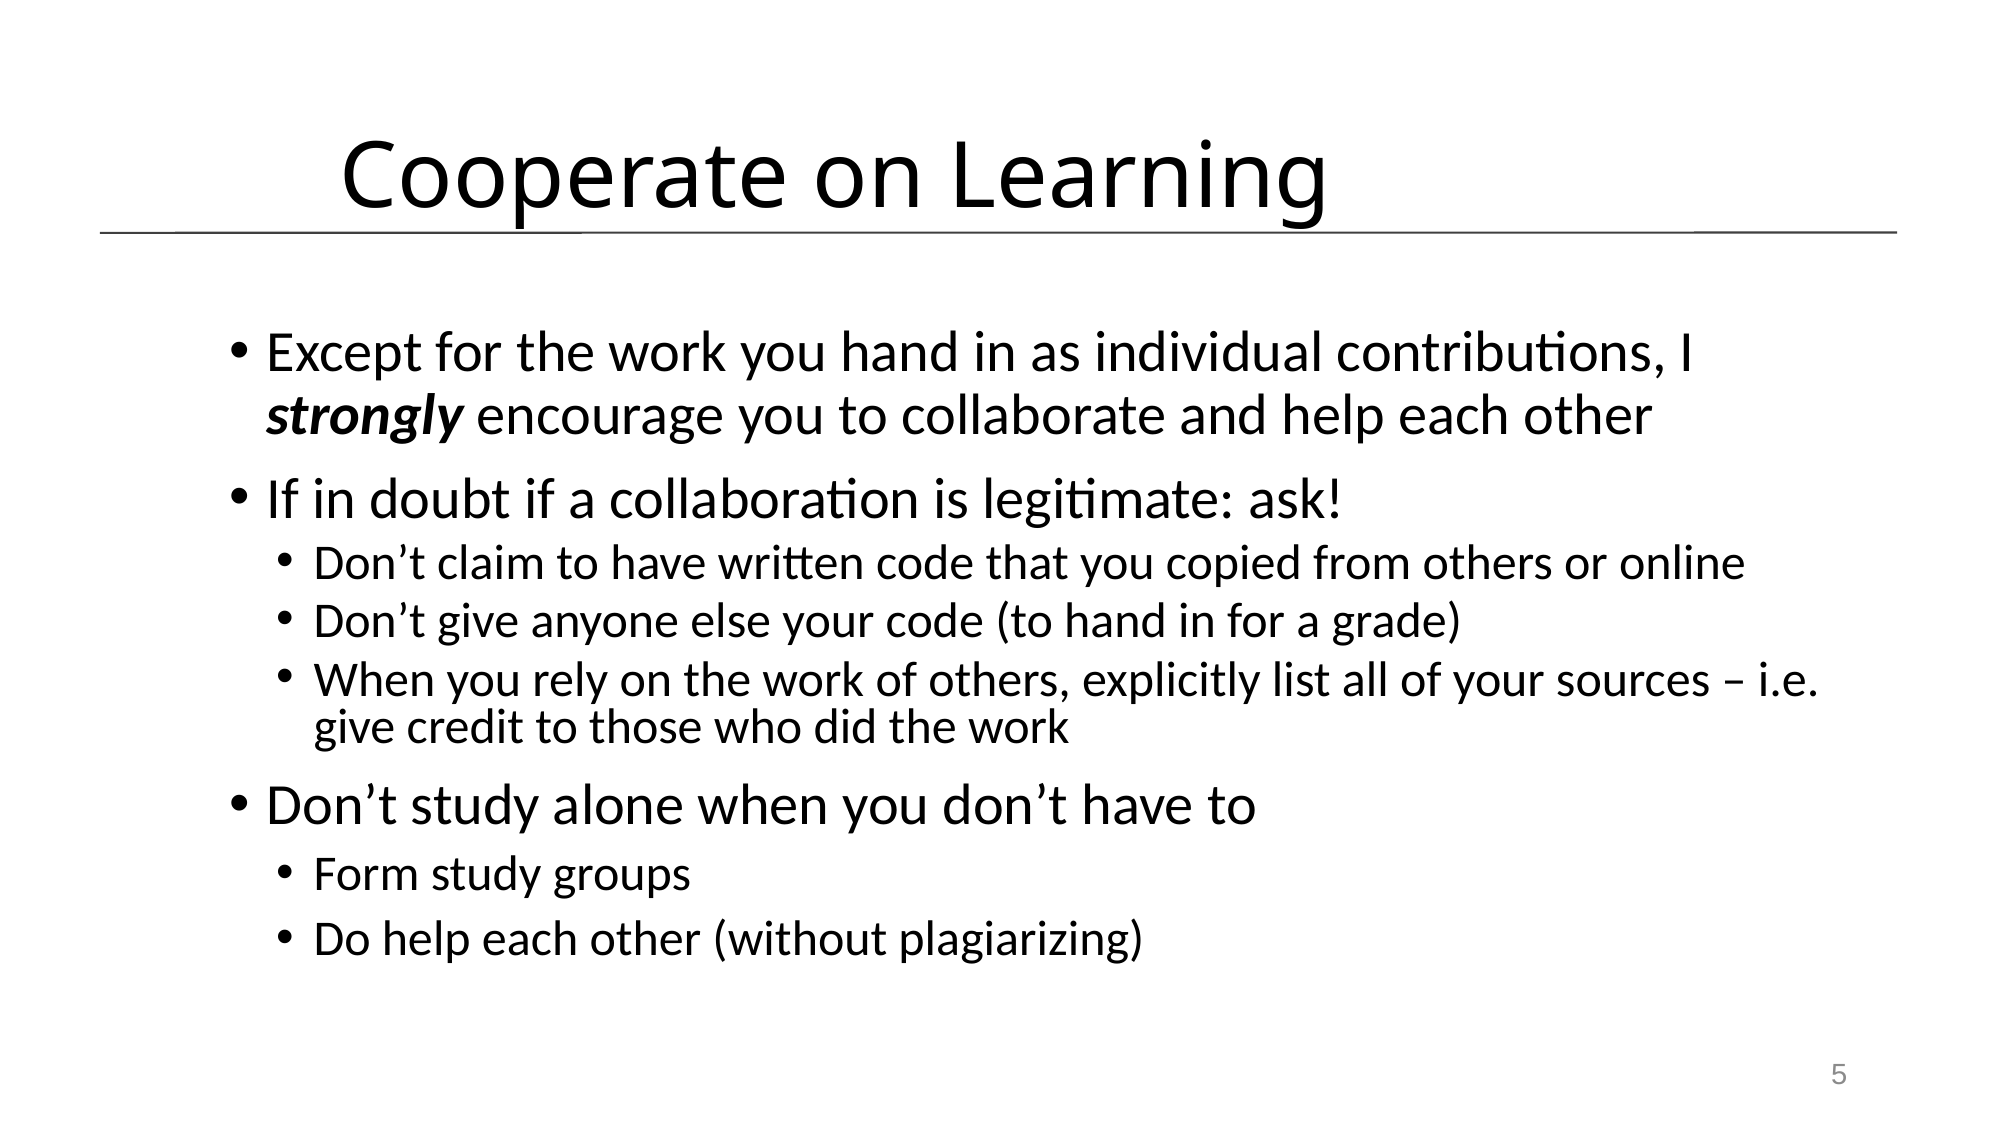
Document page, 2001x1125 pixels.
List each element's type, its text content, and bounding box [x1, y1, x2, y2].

title Cooperate on Learning [324, 84, 1675, 273]
list Except for the work you hand in as individual contributions, I strongly encourage you to collaborate and help each other If in doubt if a collaboration is legitimate: ask! Don’t claim to have written code that you copied from others or online Don’t give anyone else your code (to hand in for a grade) When you rely on the work of others, explicitly list all of your sources – i.e. give credit to those who did the work Don’t study alone when you don’t have to Form study groups Do help each other (without plagiarizing) [214, 313, 1879, 1057]
slide_number 5 [1412, 1042, 1863, 1103]
